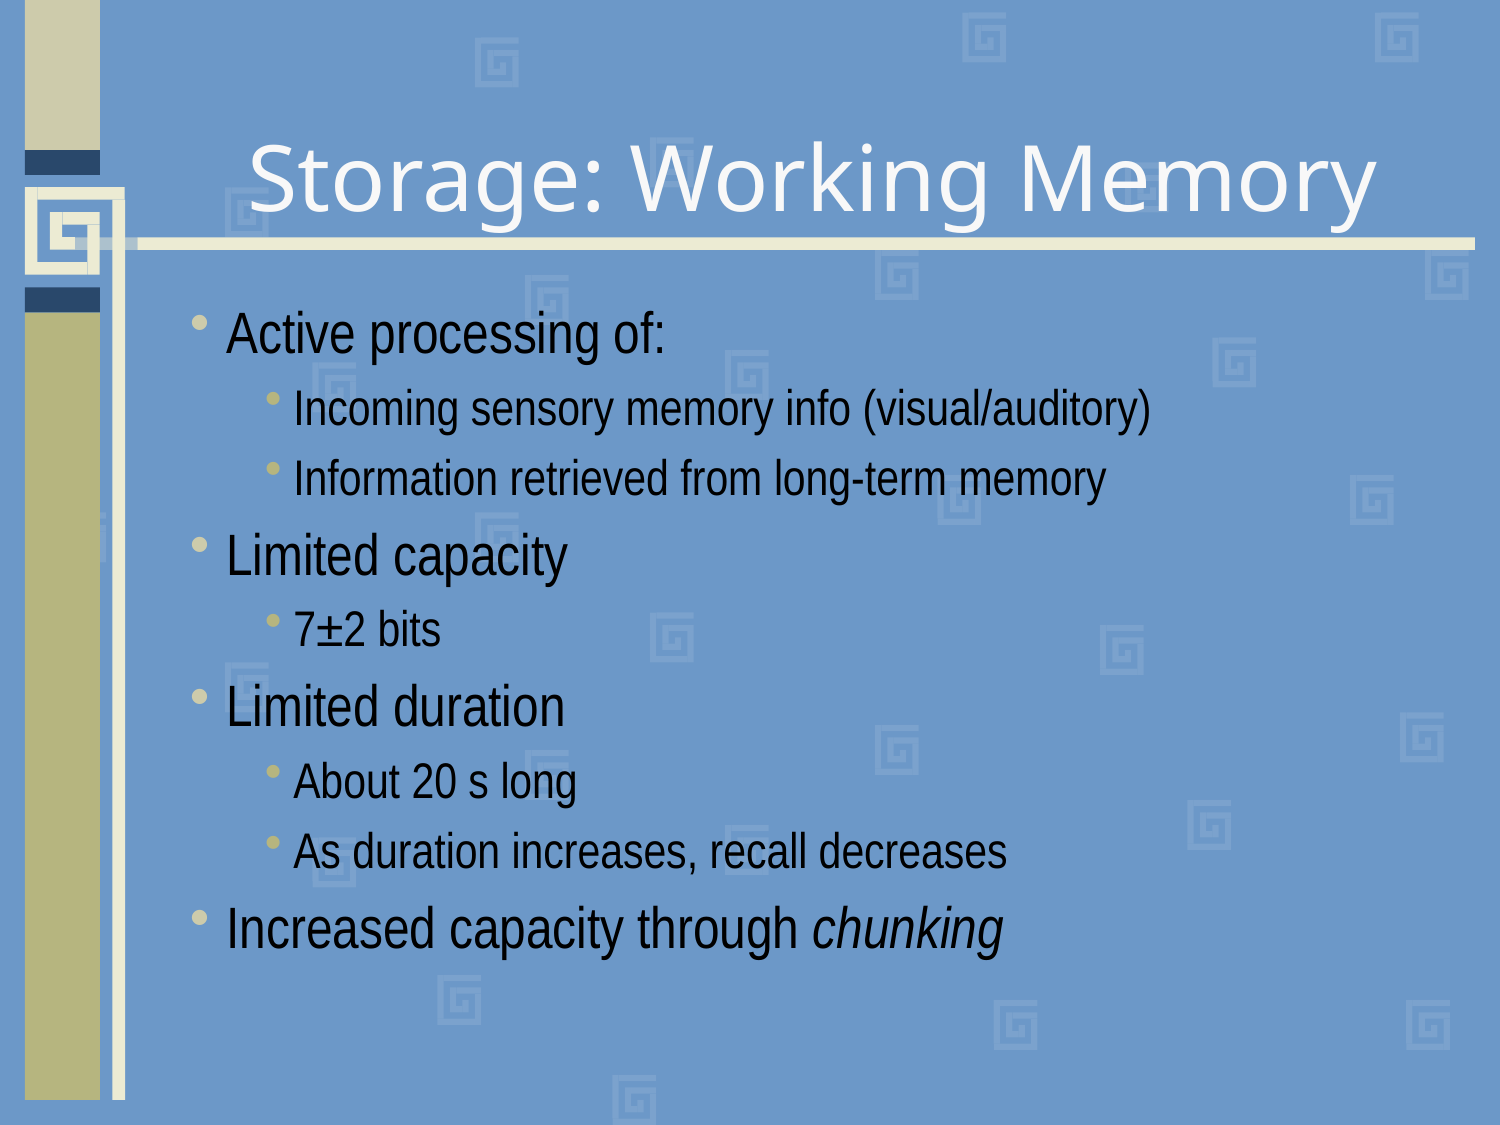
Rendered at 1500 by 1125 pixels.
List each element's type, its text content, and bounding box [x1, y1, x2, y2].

list Active processing of: Incoming sensory memory info (visual/auditory) Information retrieved from long-term memory Limited capacity 7±2 bits Limited duration About 20 s long As duration increases, recall decreases Increased capacity through chunking [174, 287, 1450, 1038]
title Storage: Working Memory [174, 50, 1450, 238]
